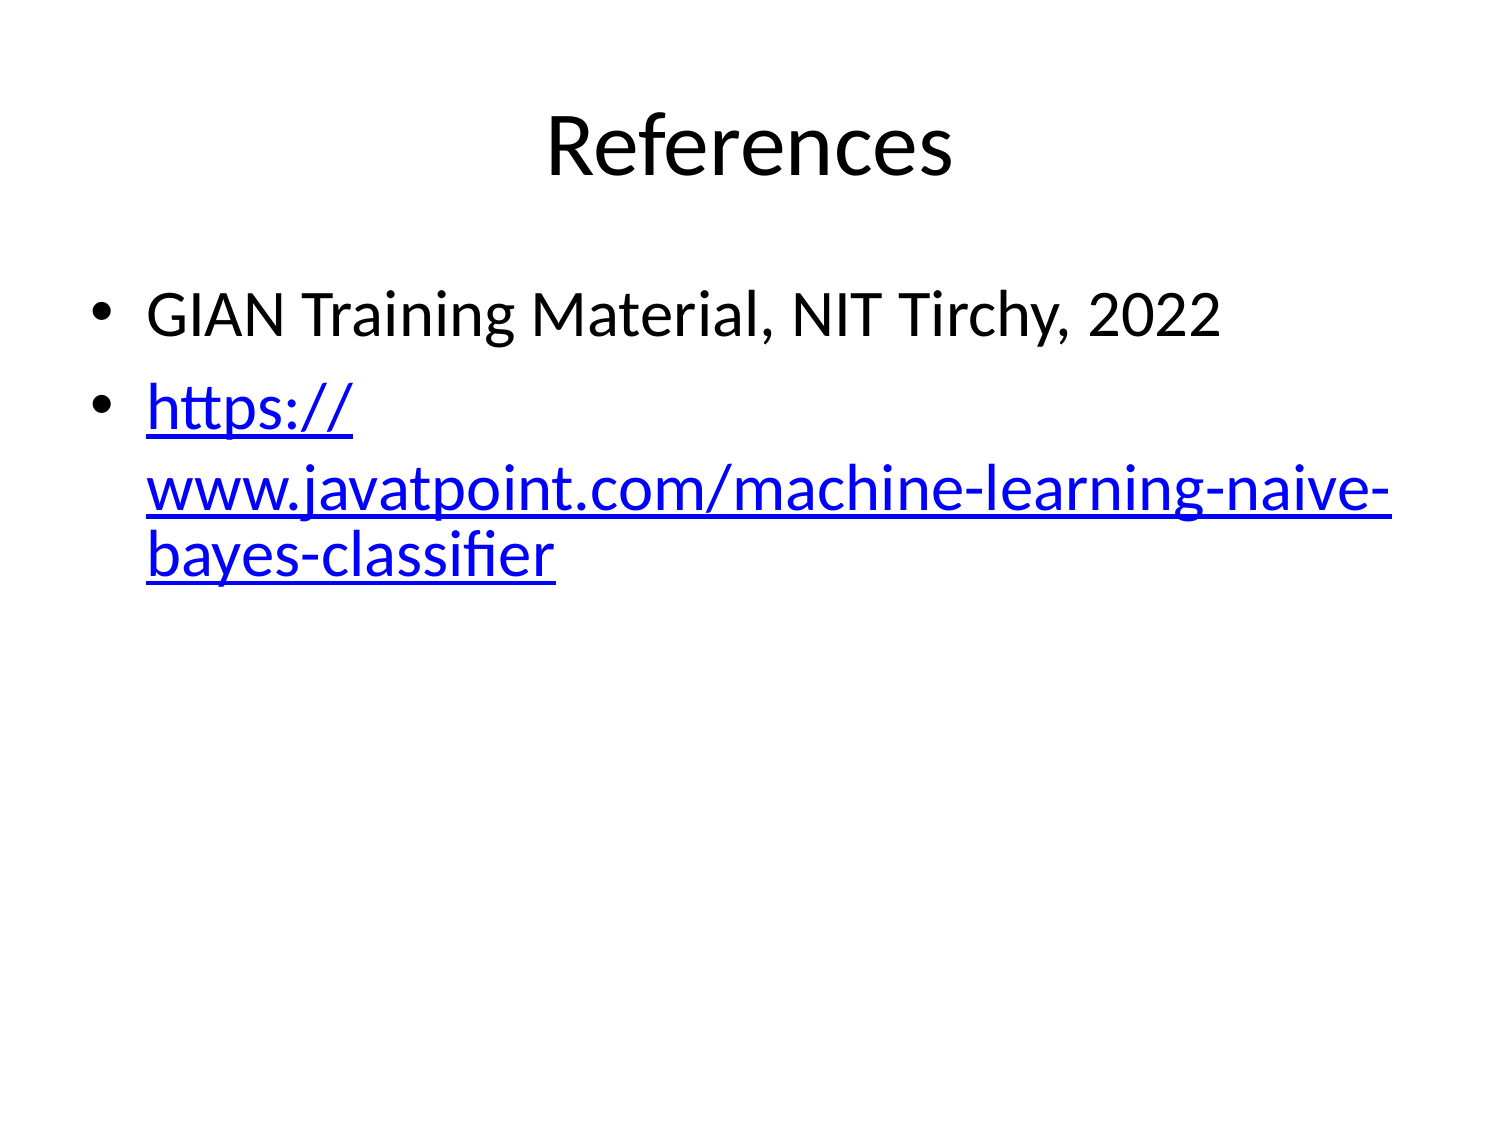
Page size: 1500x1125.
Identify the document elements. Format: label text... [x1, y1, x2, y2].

title References [75, 45, 1425, 233]
list GIAN Training Material, NIT Tirchy, 2022 https://www.javatpoint.com/machine-learning-naive-bayes-classifier [75, 262, 1425, 1005]
